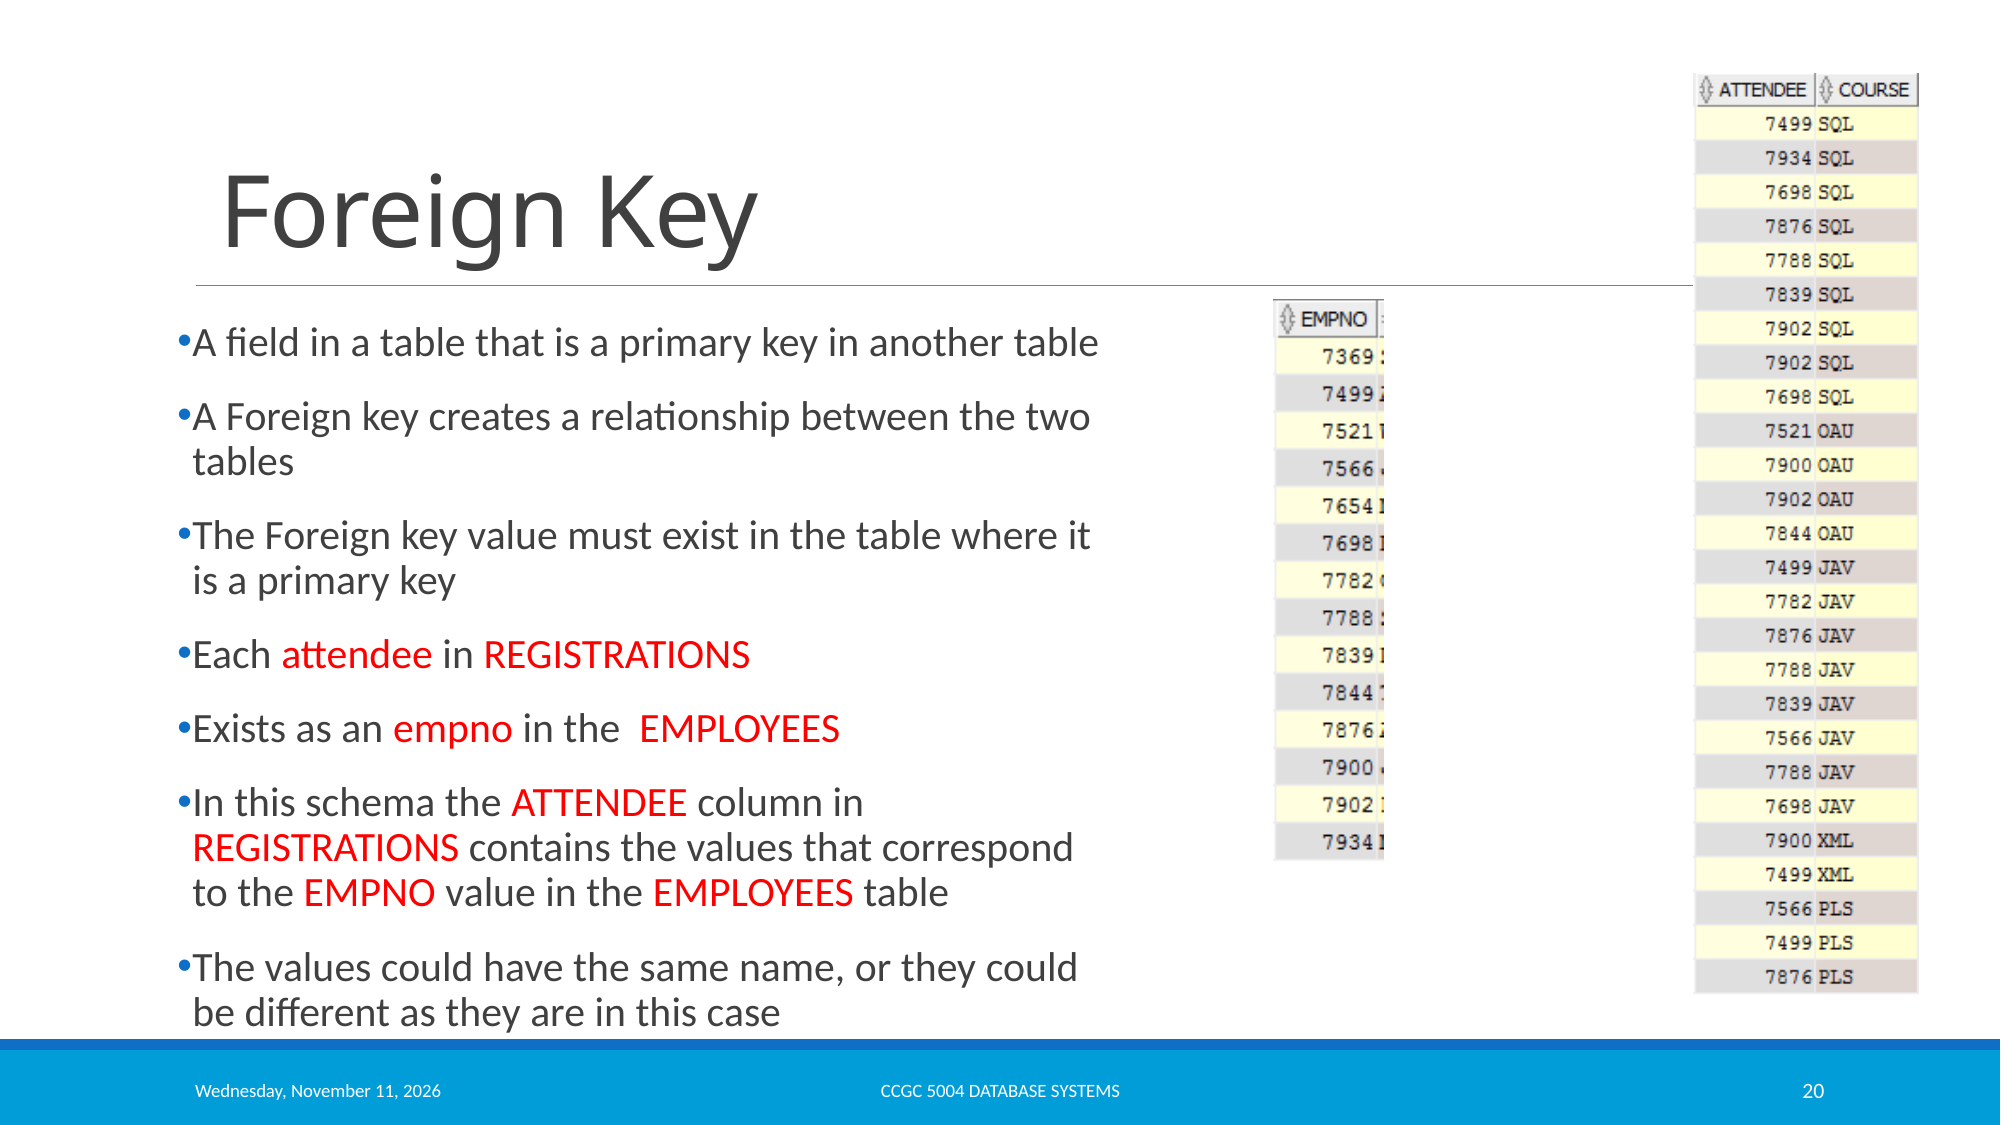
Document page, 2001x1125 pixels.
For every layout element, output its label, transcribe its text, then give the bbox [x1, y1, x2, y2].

footer CCGC 5004 Database Systems [604, 1059, 1396, 1120]
slide_number 20 [1624, 1059, 1840, 1120]
picture [1273, 298, 1385, 864]
list A field in a table that is a primary key in another table A Foreign key creates a relationship between the two tables The Foreign key value must exist in the table where it is a primary key Each attendee in REGISTRATIONS Exists as an empno in the EMPLOYEES In this schema the ATTENDEE column in REGISTRATIONS contains the values that correspond to the EMPNO value in the EMPLOYEES table The values could have the same name, or they could be different as they are in this case [177, 312, 1115, 850]
picture [1692, 73, 1919, 997]
title Foreign Key [204, 37, 1480, 275]
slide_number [180, 1059, 586, 1120]
